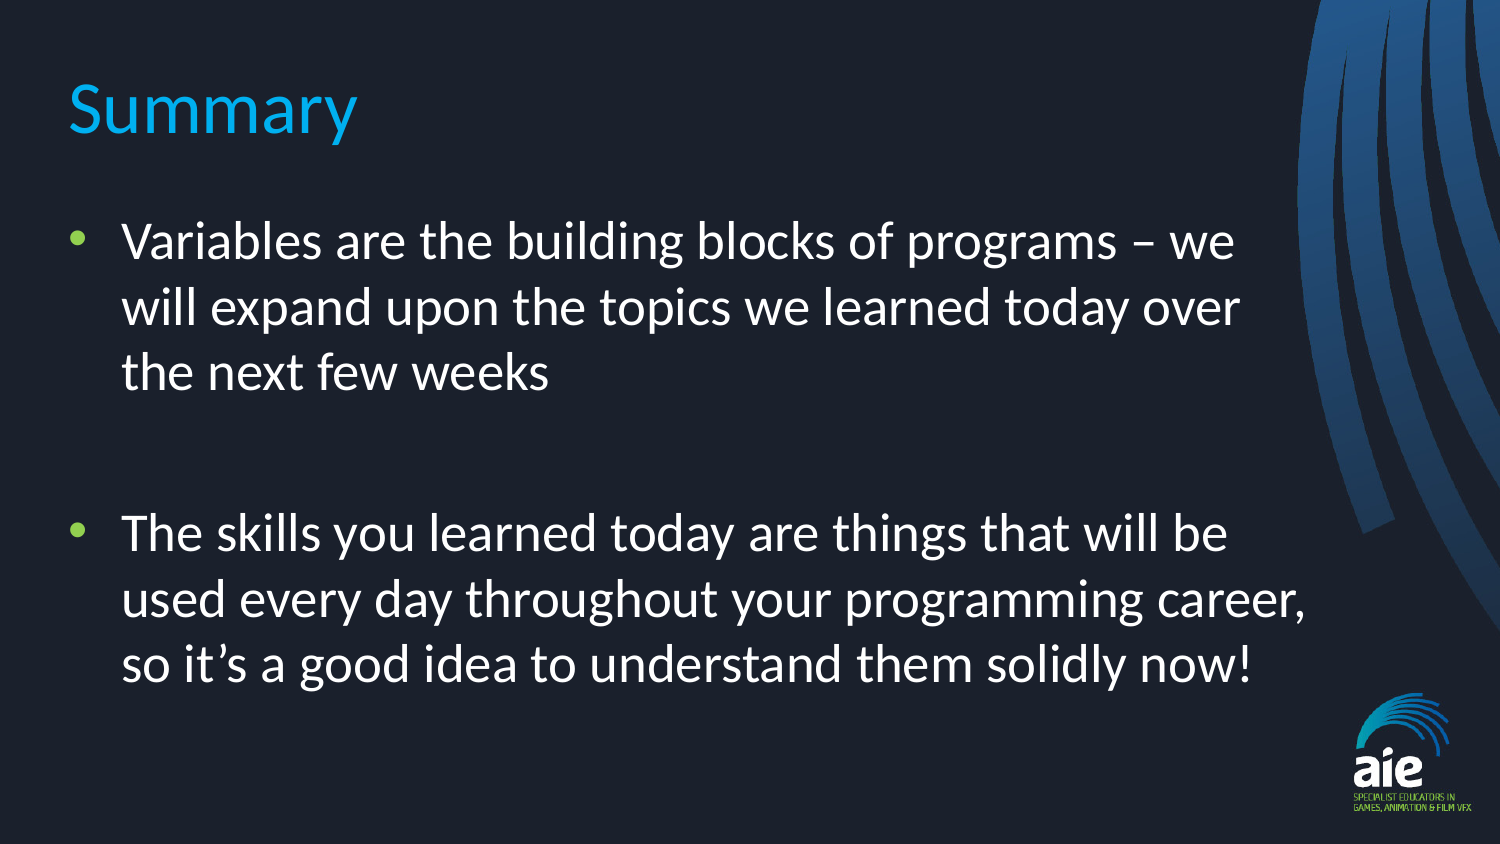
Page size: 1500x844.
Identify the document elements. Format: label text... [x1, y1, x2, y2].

picture [0, 0, 1500, 844]
title Summary [53, 33, 1425, 175]
list Variables are the building blocks of programs – we will expand upon the topics we learned today over the next few weeks The skills you learned today are things that will be used every day throughout your programming career, so it’s a good idea to understand them solidly now! [53, 197, 1329, 753]
